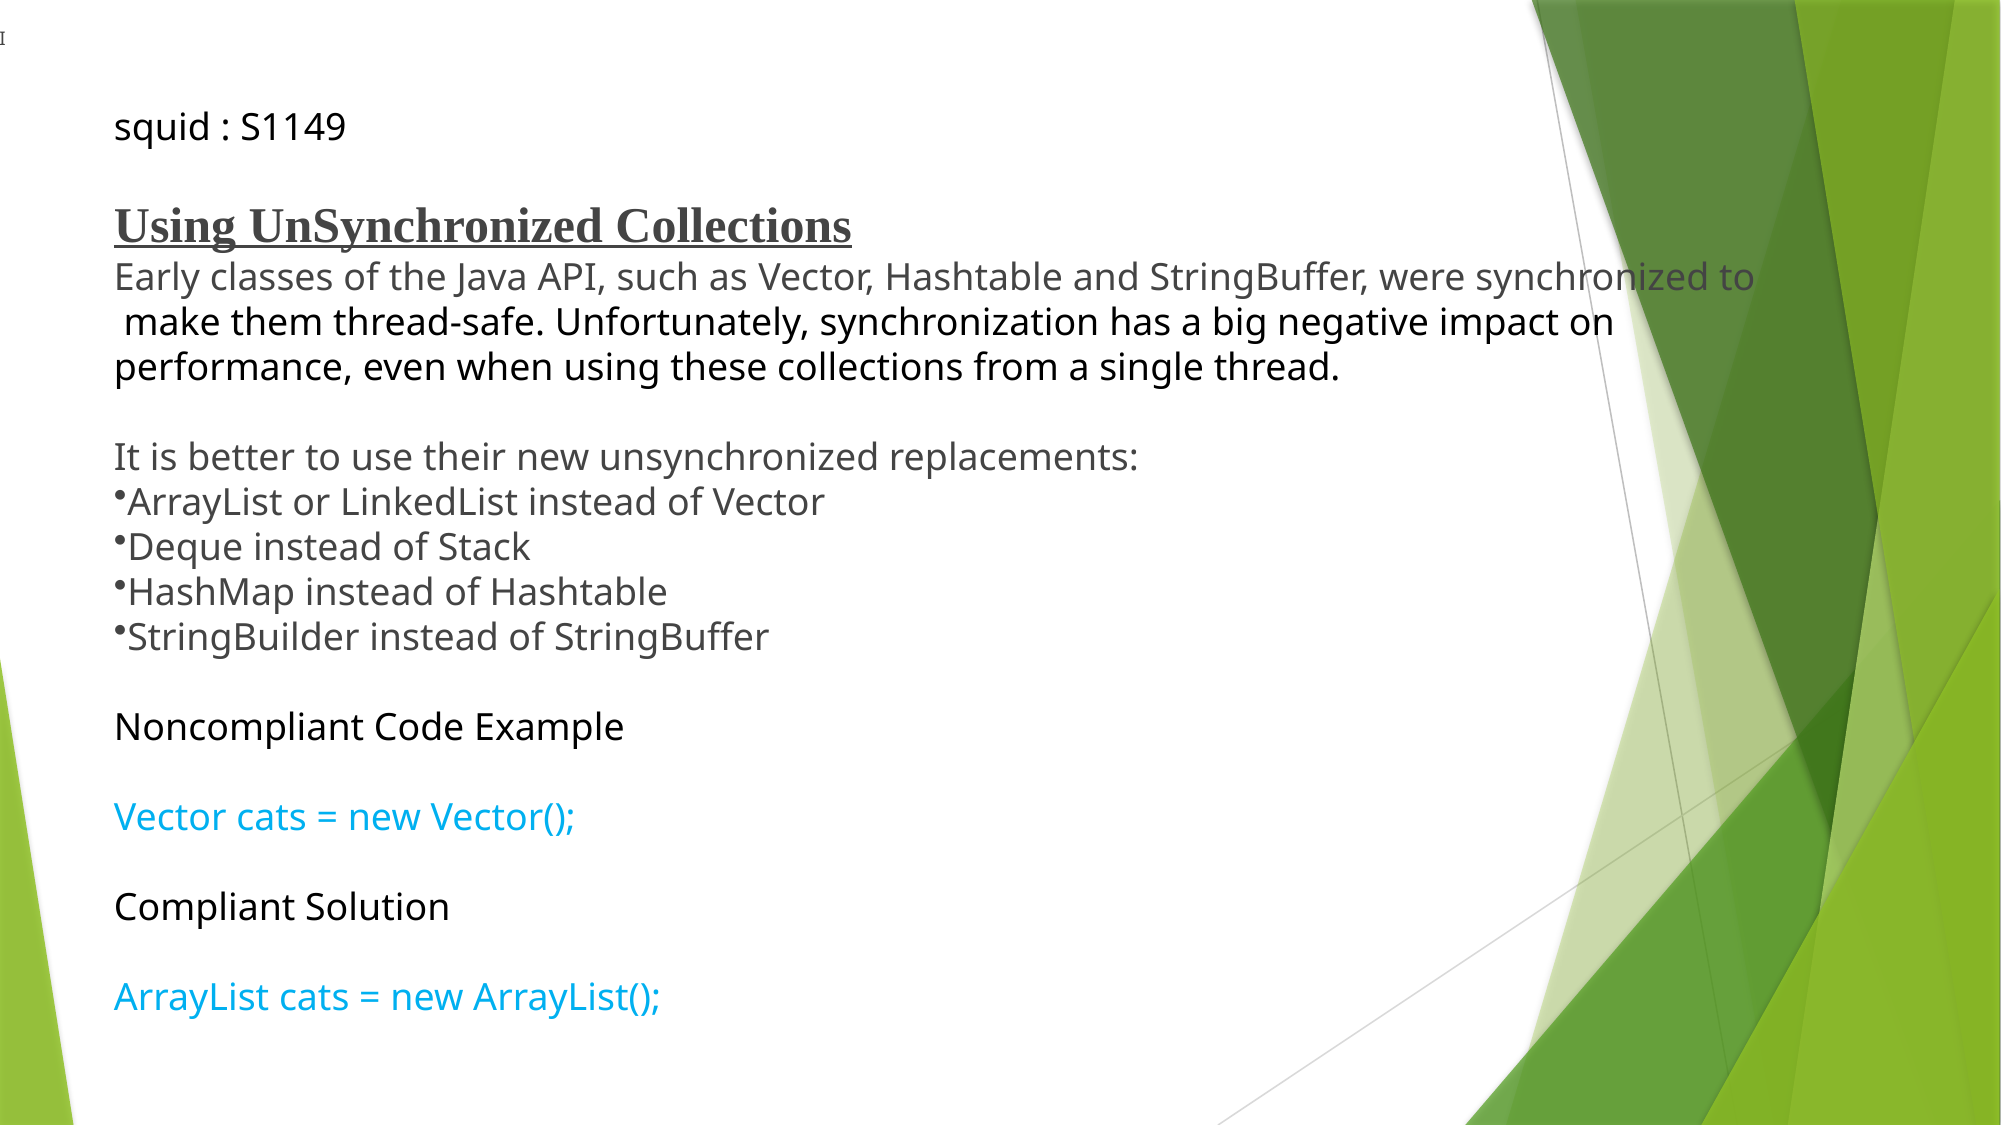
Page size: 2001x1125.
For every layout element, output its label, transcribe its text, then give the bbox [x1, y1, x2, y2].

text_box squid : S1149 Using UnSynchronized Collections Early classes of the Java API, such as Vector, Hashtable and StringBuffer, were synchronized to make them thread-safe. Unfortunately, synchronization has a big negative impact on performance, even when using these collections from a single thread. It is better to use their new unsynchronized replacements: ArrayList or LinkedList instead of Vector Deque instead of Stack HashMap instead of Hashtable StringBuilder instead of StringBuffer Noncompliant Code Example Vector cats = new Vector(); Compliant Solution ArrayList cats = new ArrayList(); [99, 95, 1798, 1125]
text_box I [0, 26, 6, 49]
